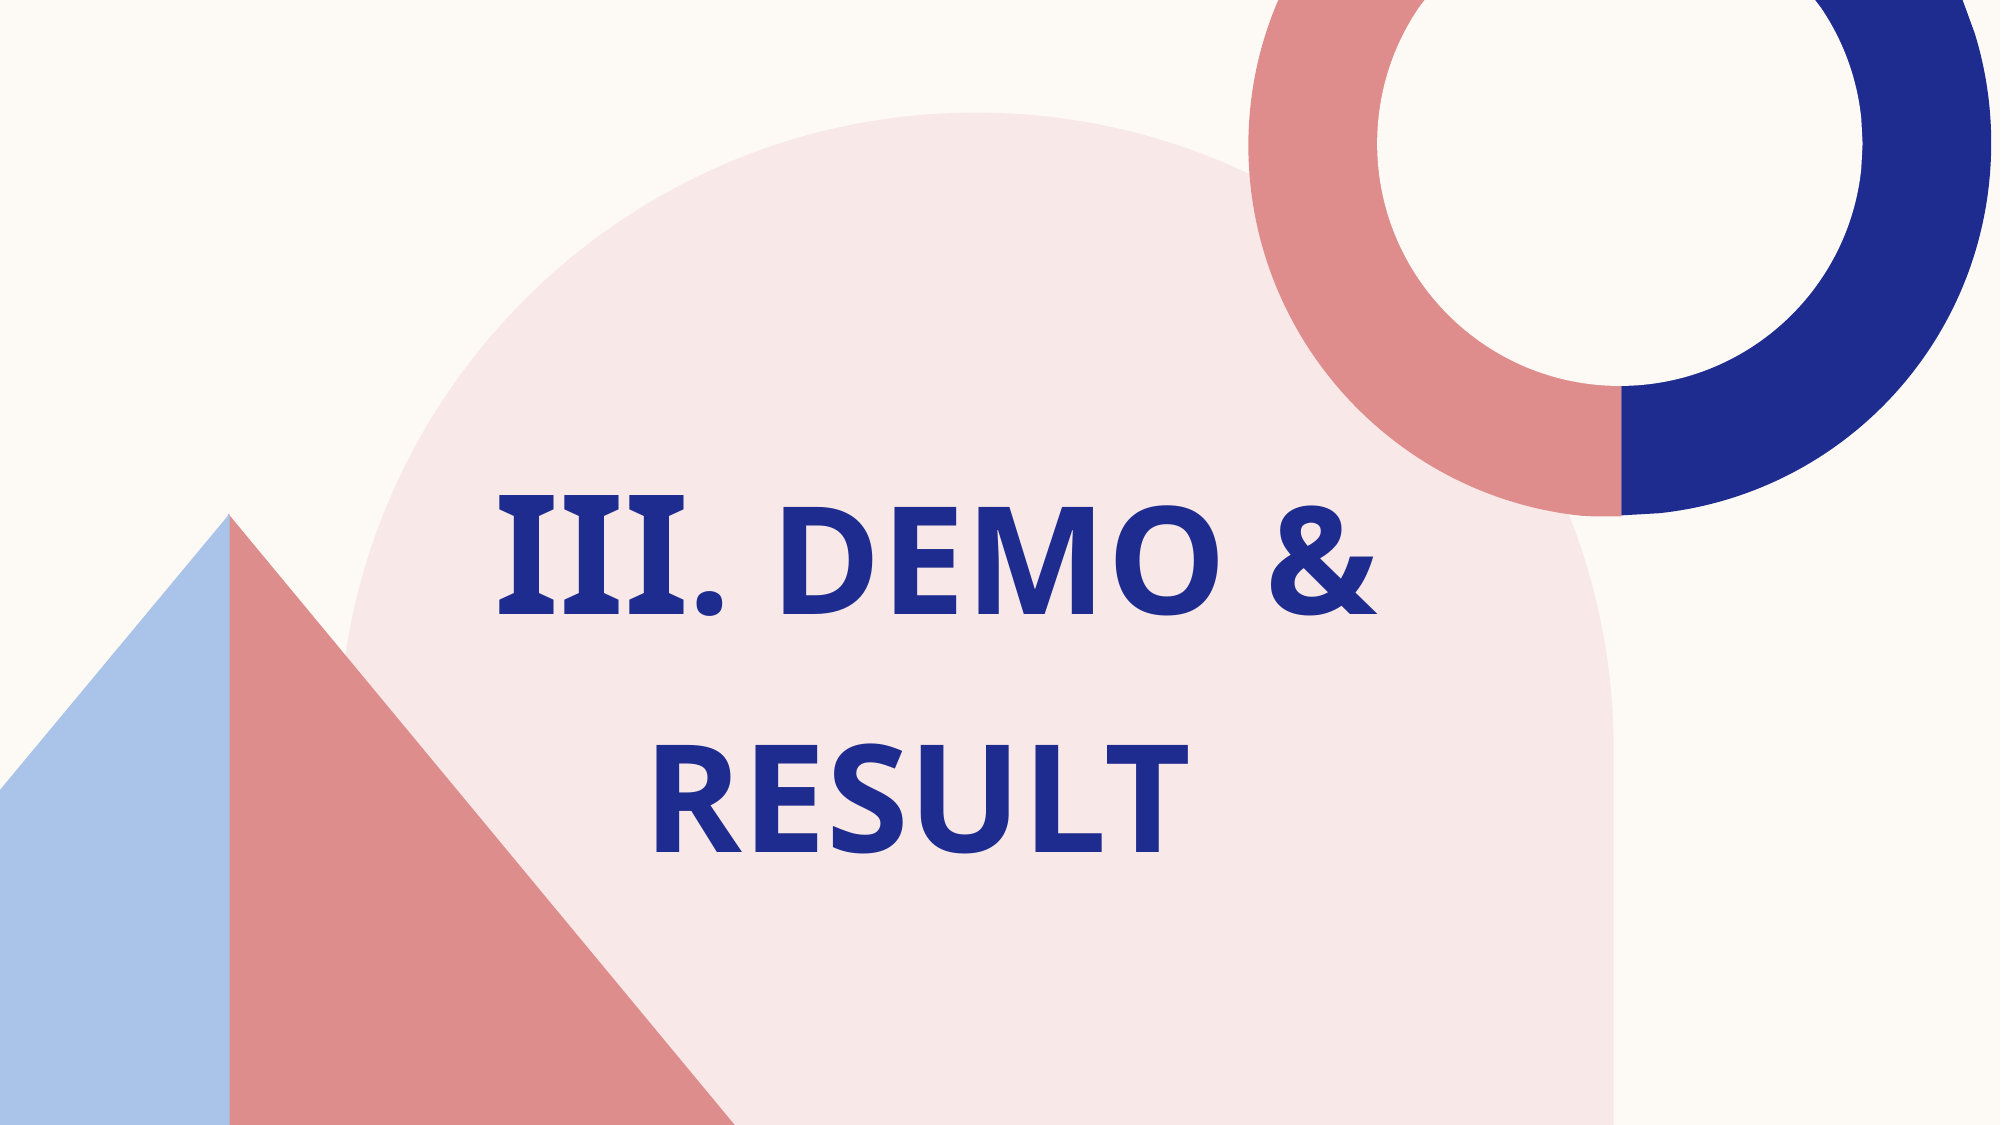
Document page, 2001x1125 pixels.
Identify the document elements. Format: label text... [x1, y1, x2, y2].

title III. DEMO & RESULT [221, 380, 1652, 863]
